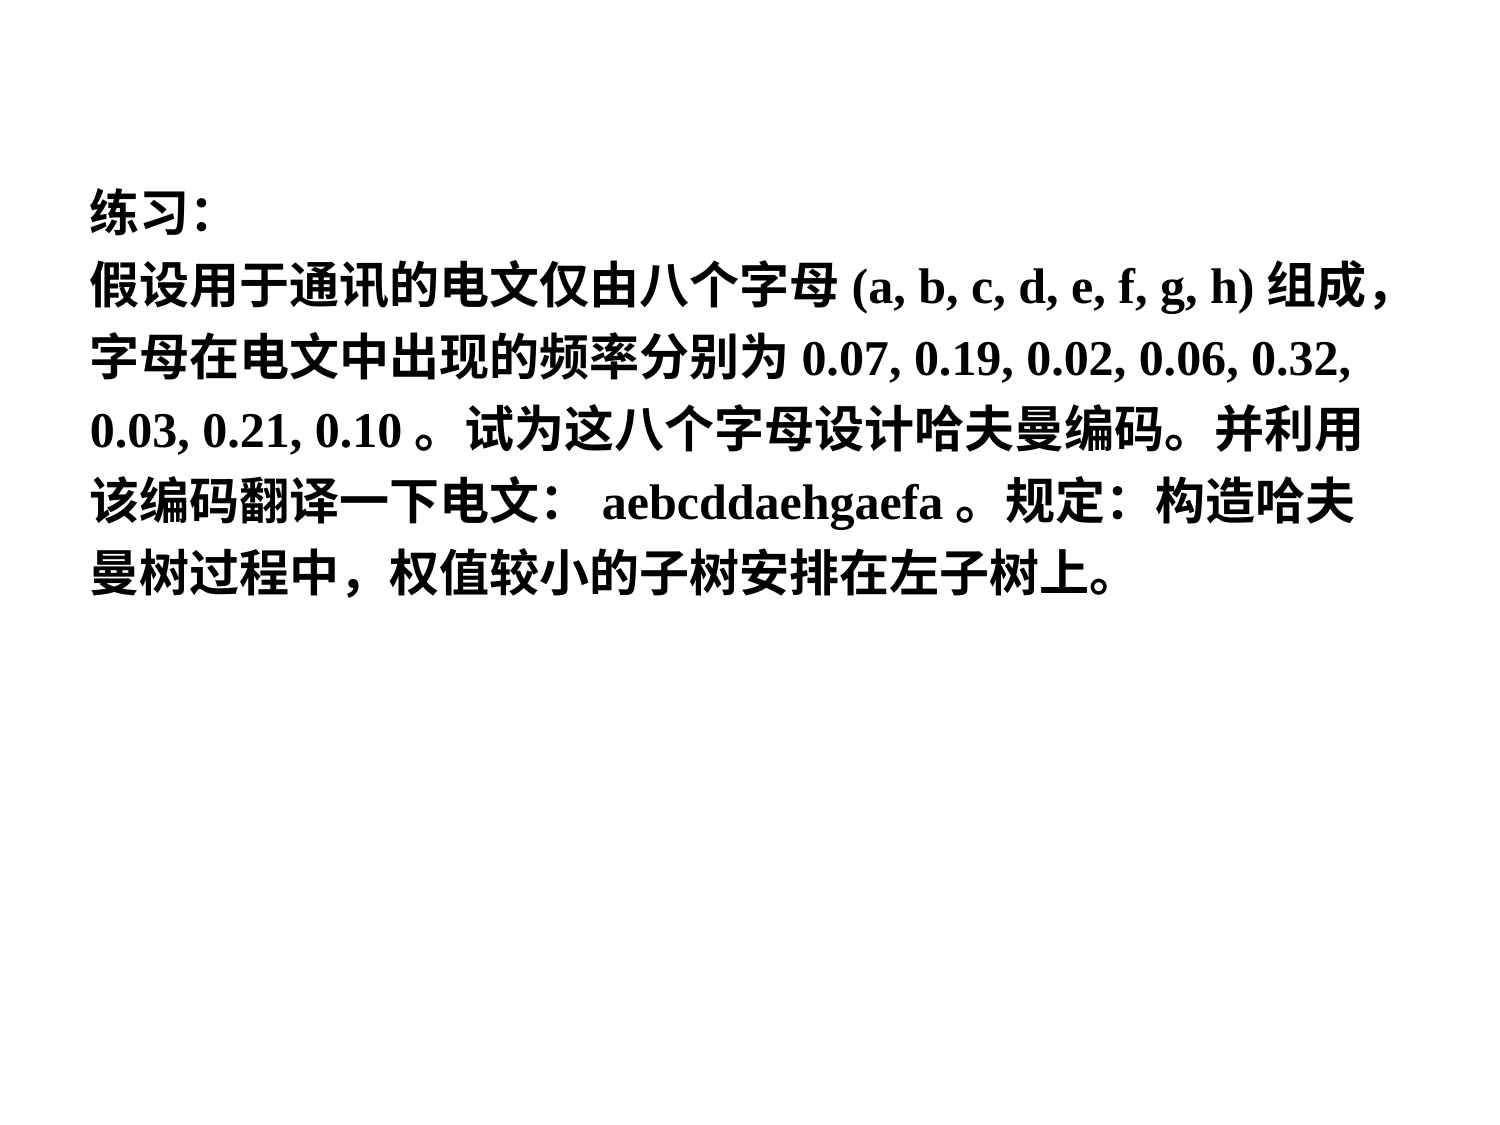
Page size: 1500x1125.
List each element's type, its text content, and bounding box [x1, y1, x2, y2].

text_box 练习： 假设用于通讯的电文仅由八个字母(a, b, c, d, e, f, g, h)组成，字母在电文中出现的频率分别为0.07, 0.19, 0.02, 0.06, 0.32, 0.03, 0.21, 0.10。试为这八个字母设计哈夫曼编码。并利用该编码翻译一下电文：aebcddaehgaefa。规定：构造哈夫曼树过程中，权值较小的子树安排在左子树上。 [75, 162, 1389, 682]
